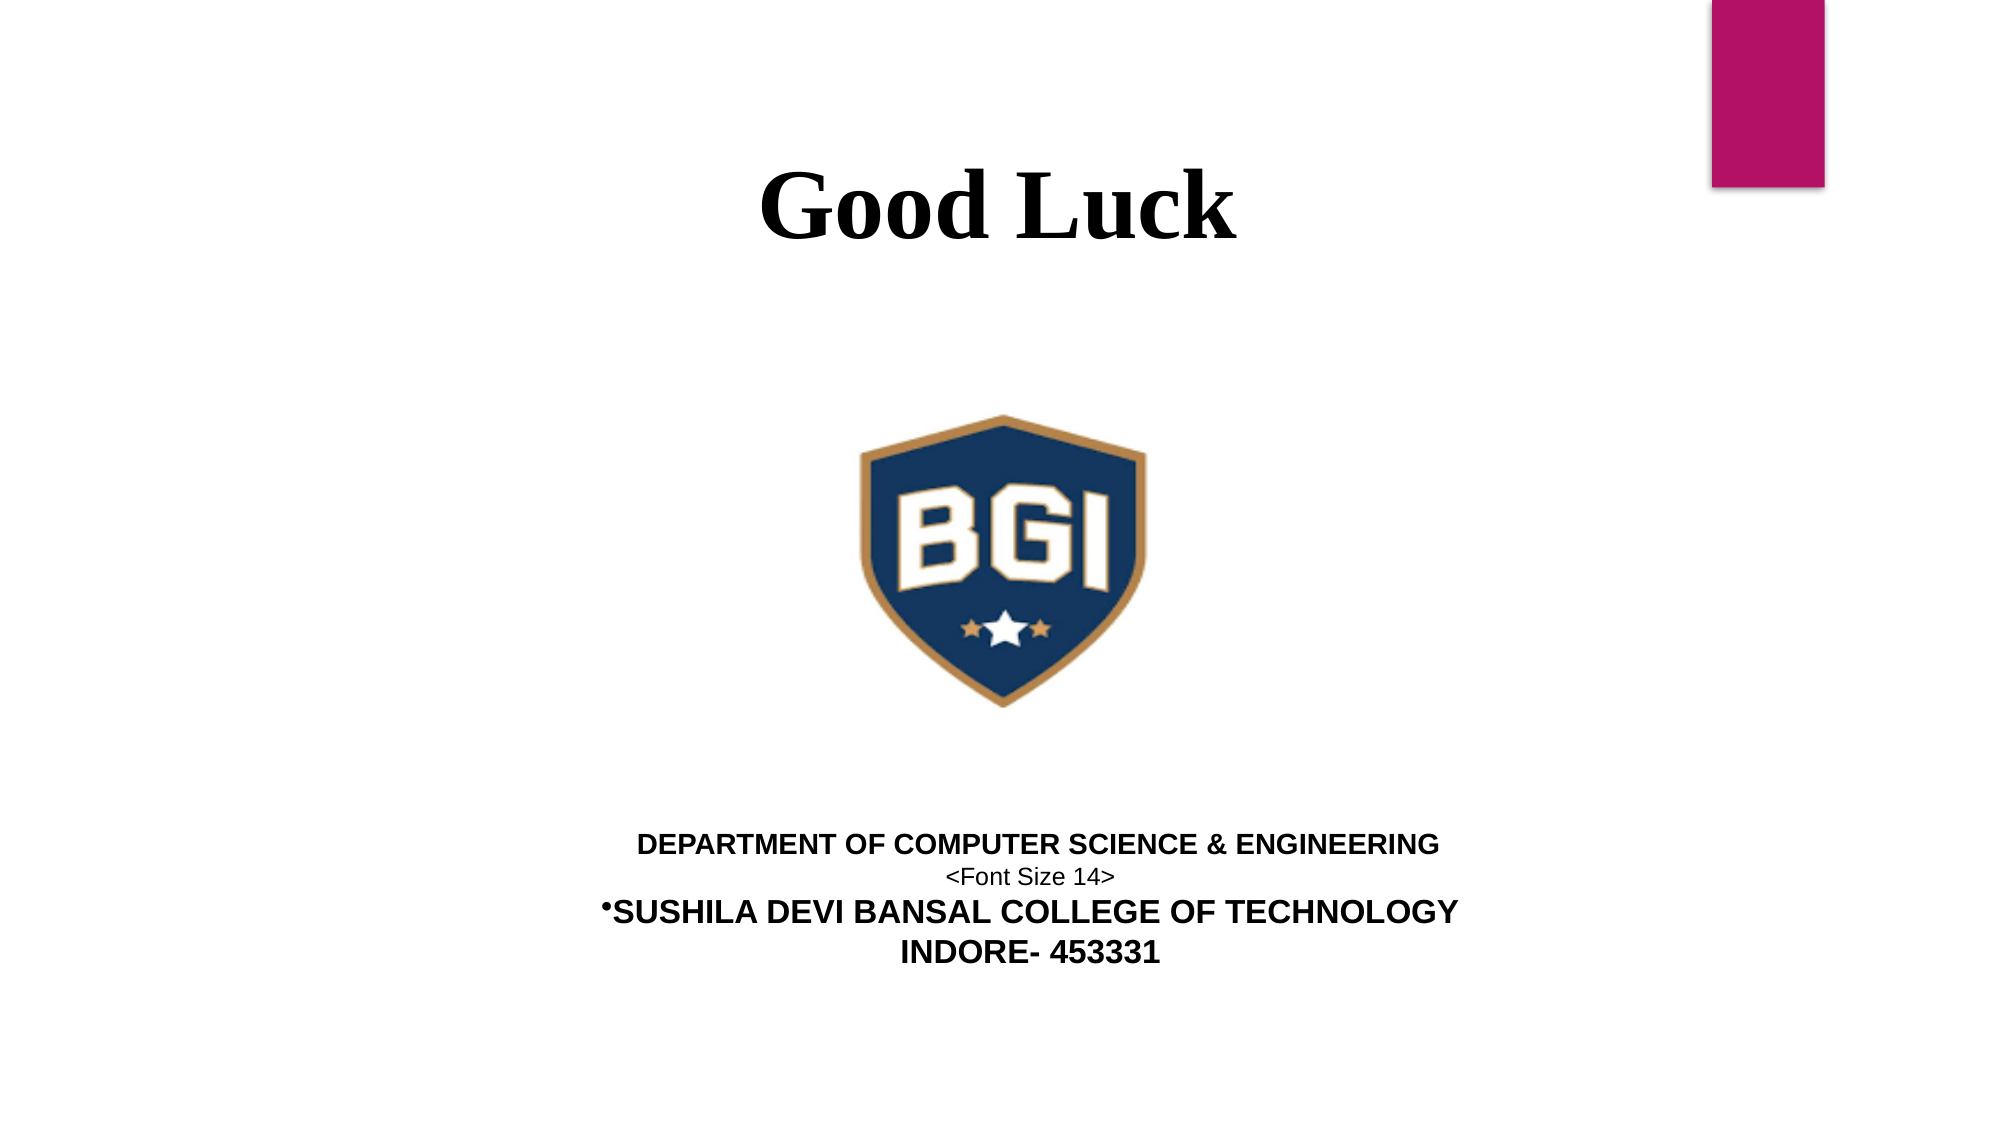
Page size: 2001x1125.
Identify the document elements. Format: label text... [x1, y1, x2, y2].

picture [745, 351, 1263, 774]
text_box Good Luck [647, 131, 1301, 331]
text_box DEPARTMENT OF COMPUTER SCIENCE & ENGINEERING <Font Size 14> SUSHILA DEVI BANSAL COLLEGE OF TECHNOLOGY INDORE- 453331 [585, 798, 1476, 978]
